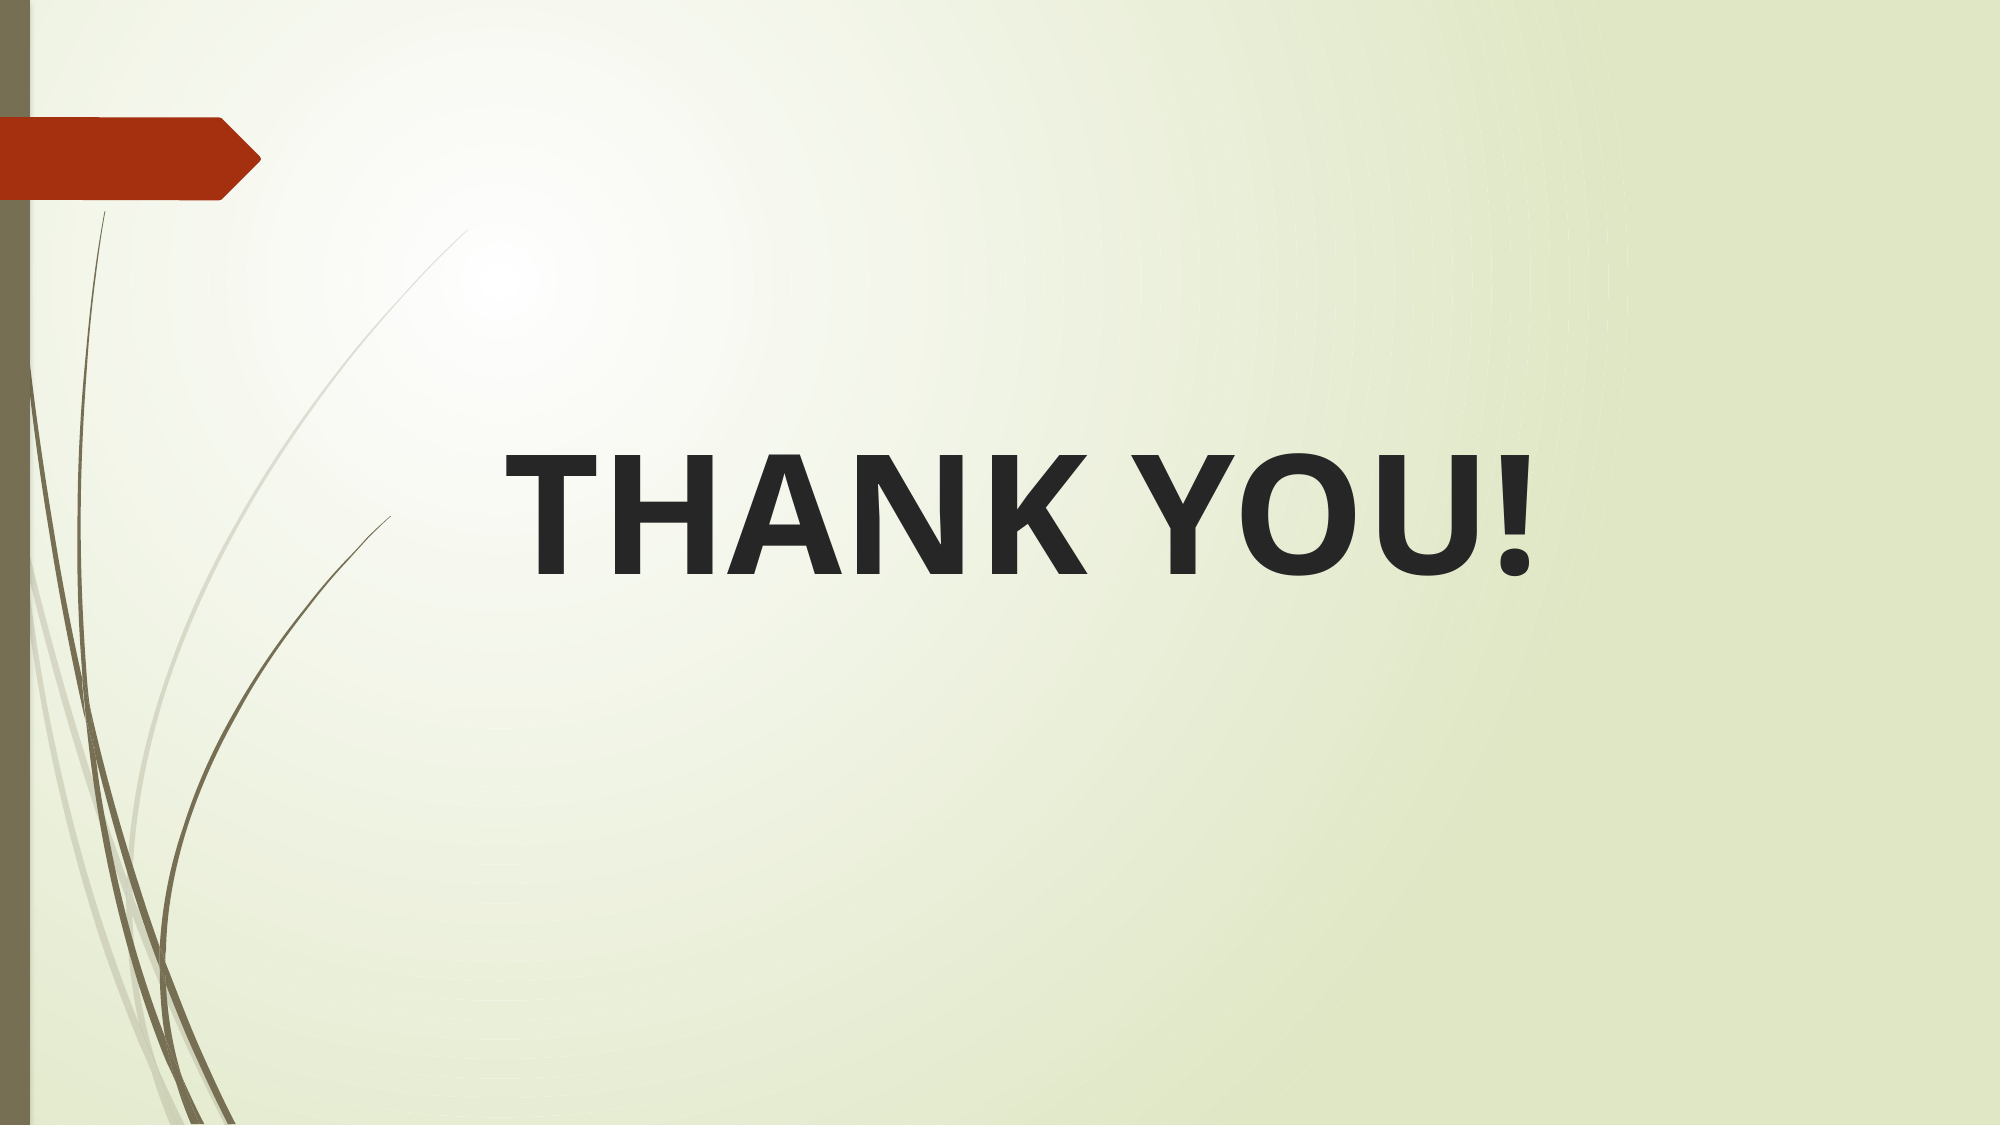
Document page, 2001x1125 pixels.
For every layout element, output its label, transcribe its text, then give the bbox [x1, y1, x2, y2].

title THANK YOU! [290, 400, 1753, 611]
